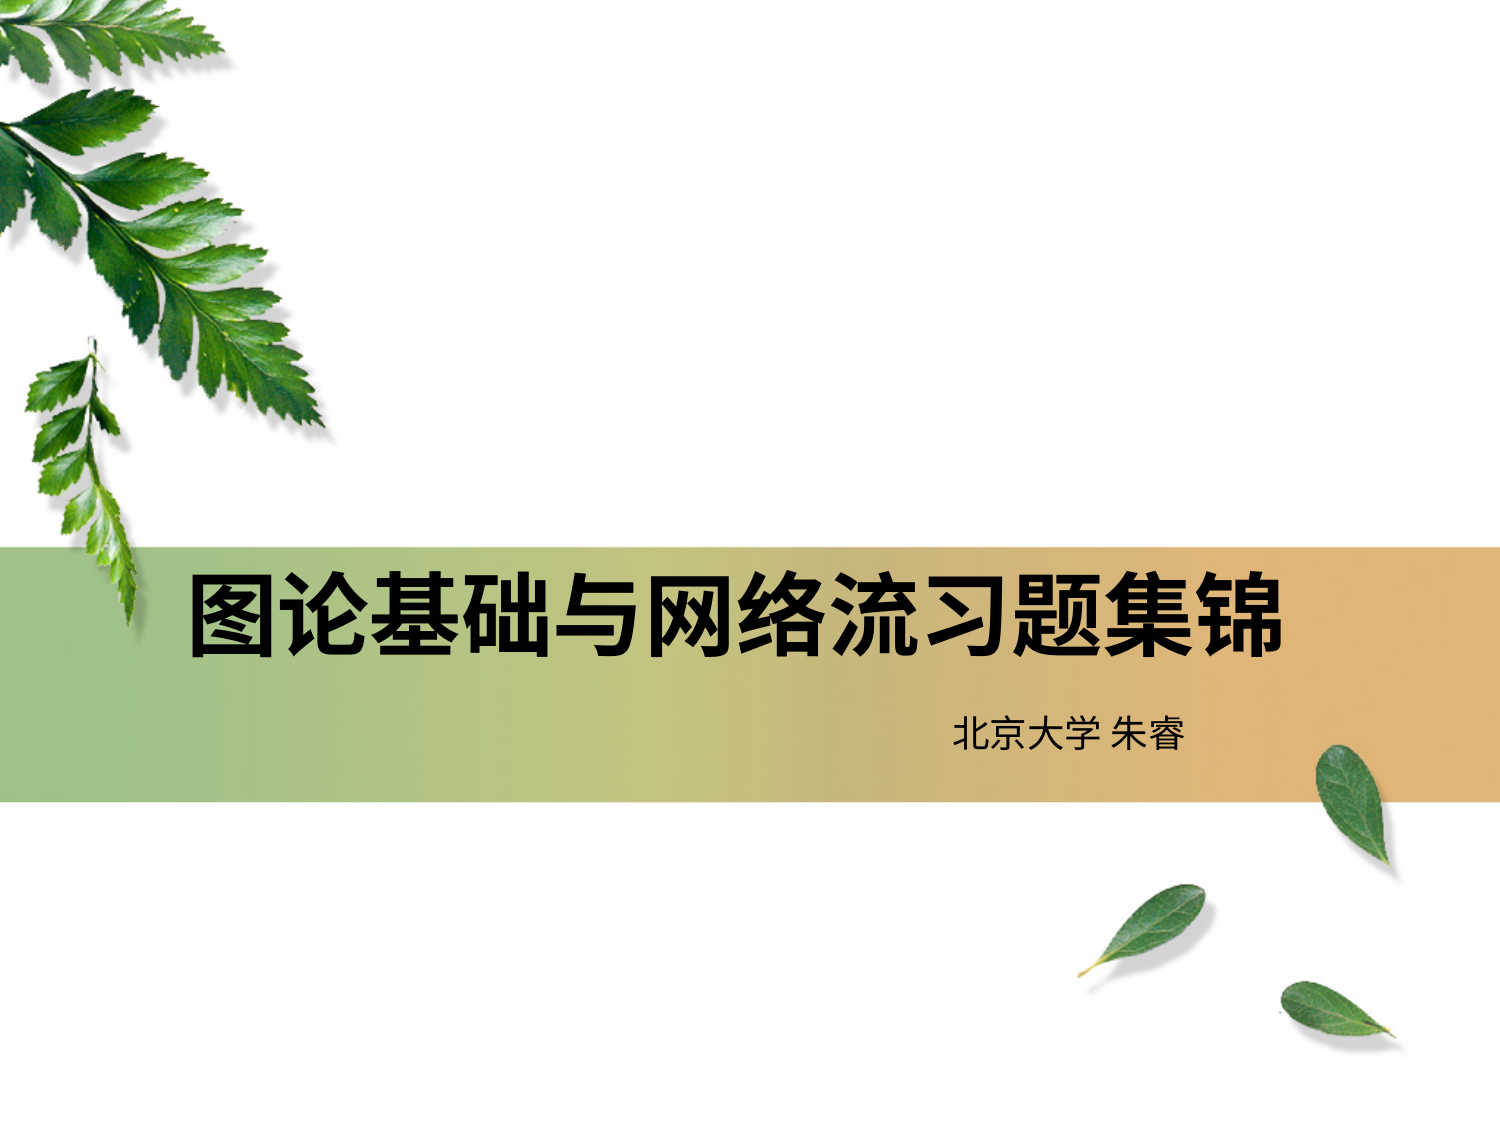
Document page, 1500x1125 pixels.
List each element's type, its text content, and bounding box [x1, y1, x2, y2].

text_box 北京大学 朱睿 [937, 703, 1500, 763]
picture [0, 0, 1500, 1125]
text_box 图论基础与网络流习题集锦 [128, 550, 1500, 676]
